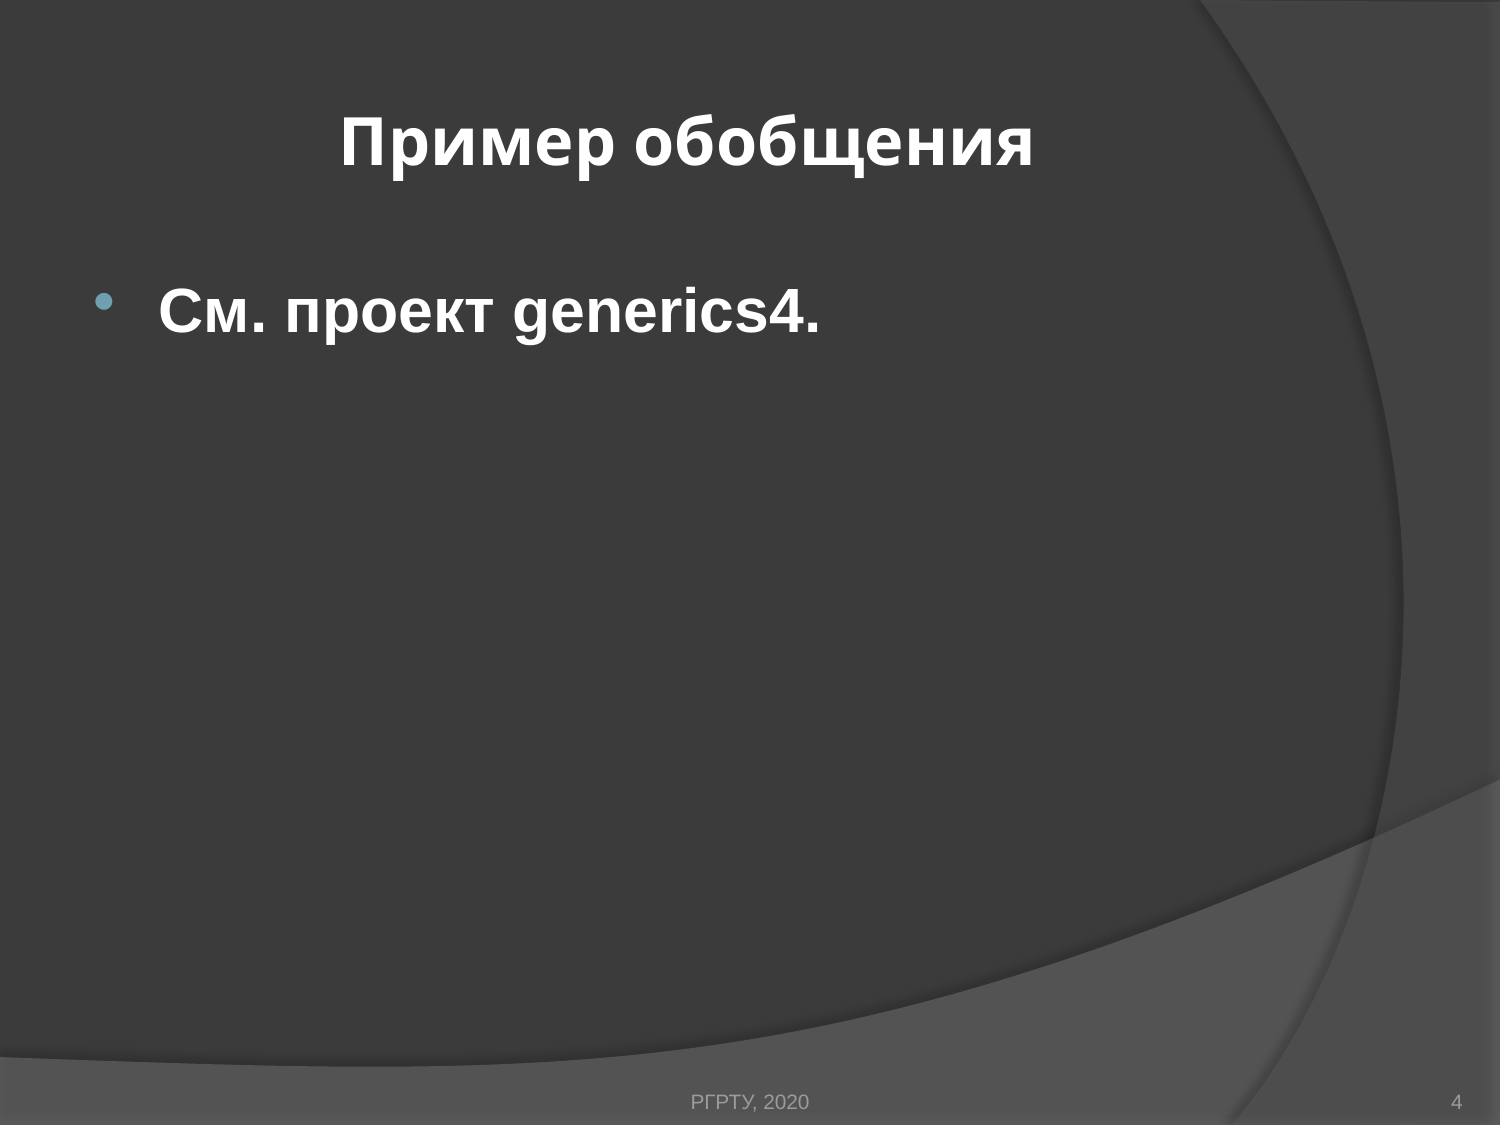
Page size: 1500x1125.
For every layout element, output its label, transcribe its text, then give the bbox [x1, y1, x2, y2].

list См. проект generics4. [75, 262, 1300, 1005]
title Пример обобщения [75, 45, 1300, 233]
footer РГРТУ, 2020 [512, 1053, 988, 1114]
slide_number 4 [1337, 1053, 1463, 1114]
